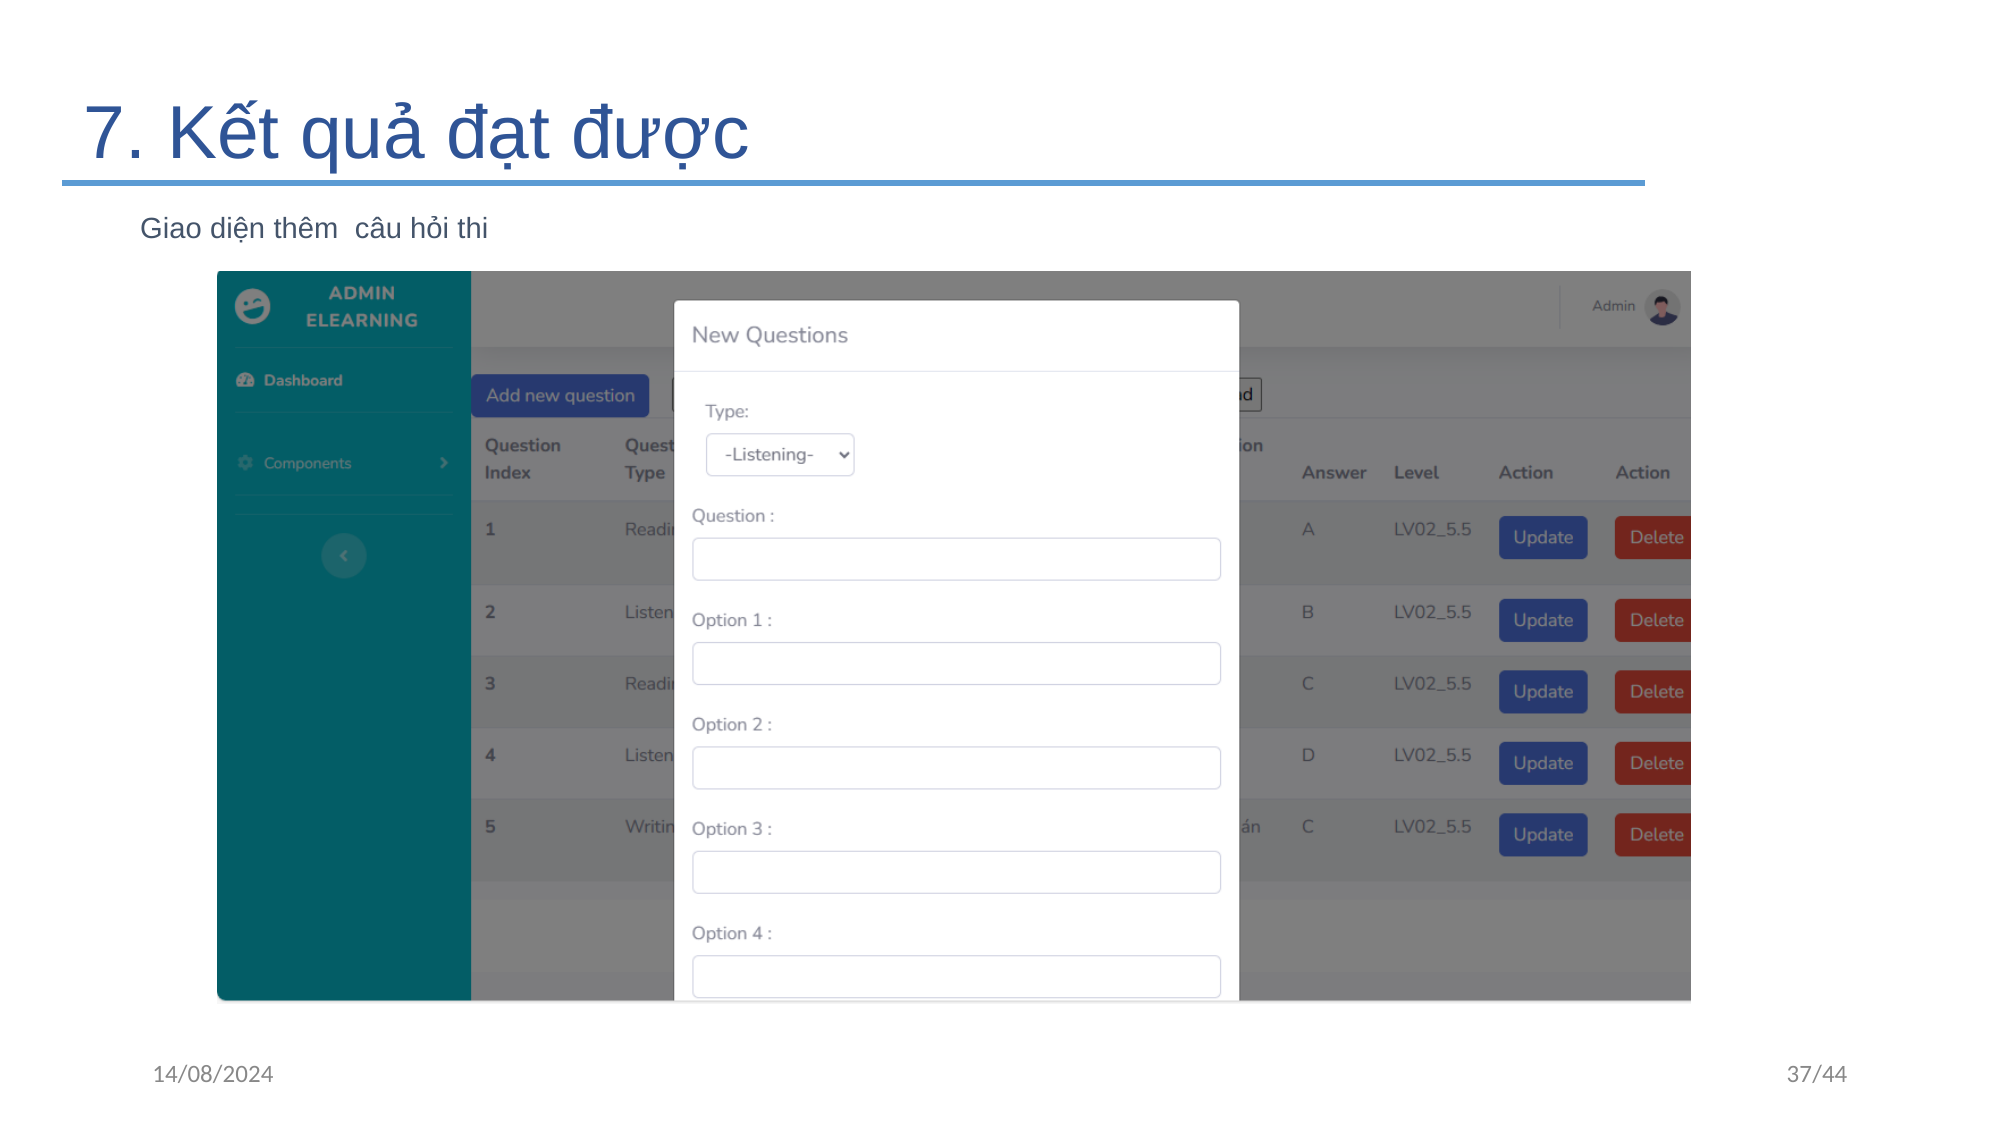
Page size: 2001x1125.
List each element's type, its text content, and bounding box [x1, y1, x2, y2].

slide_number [137, 1042, 588, 1103]
text_box Giao diện thêm câu hỏi thi [125, 194, 1887, 260]
slide_number 37/44 [1412, 1042, 1863, 1103]
text_box 7. Kết quả đạt được [81, 93, 1863, 175]
picture [216, 271, 1691, 1005]
